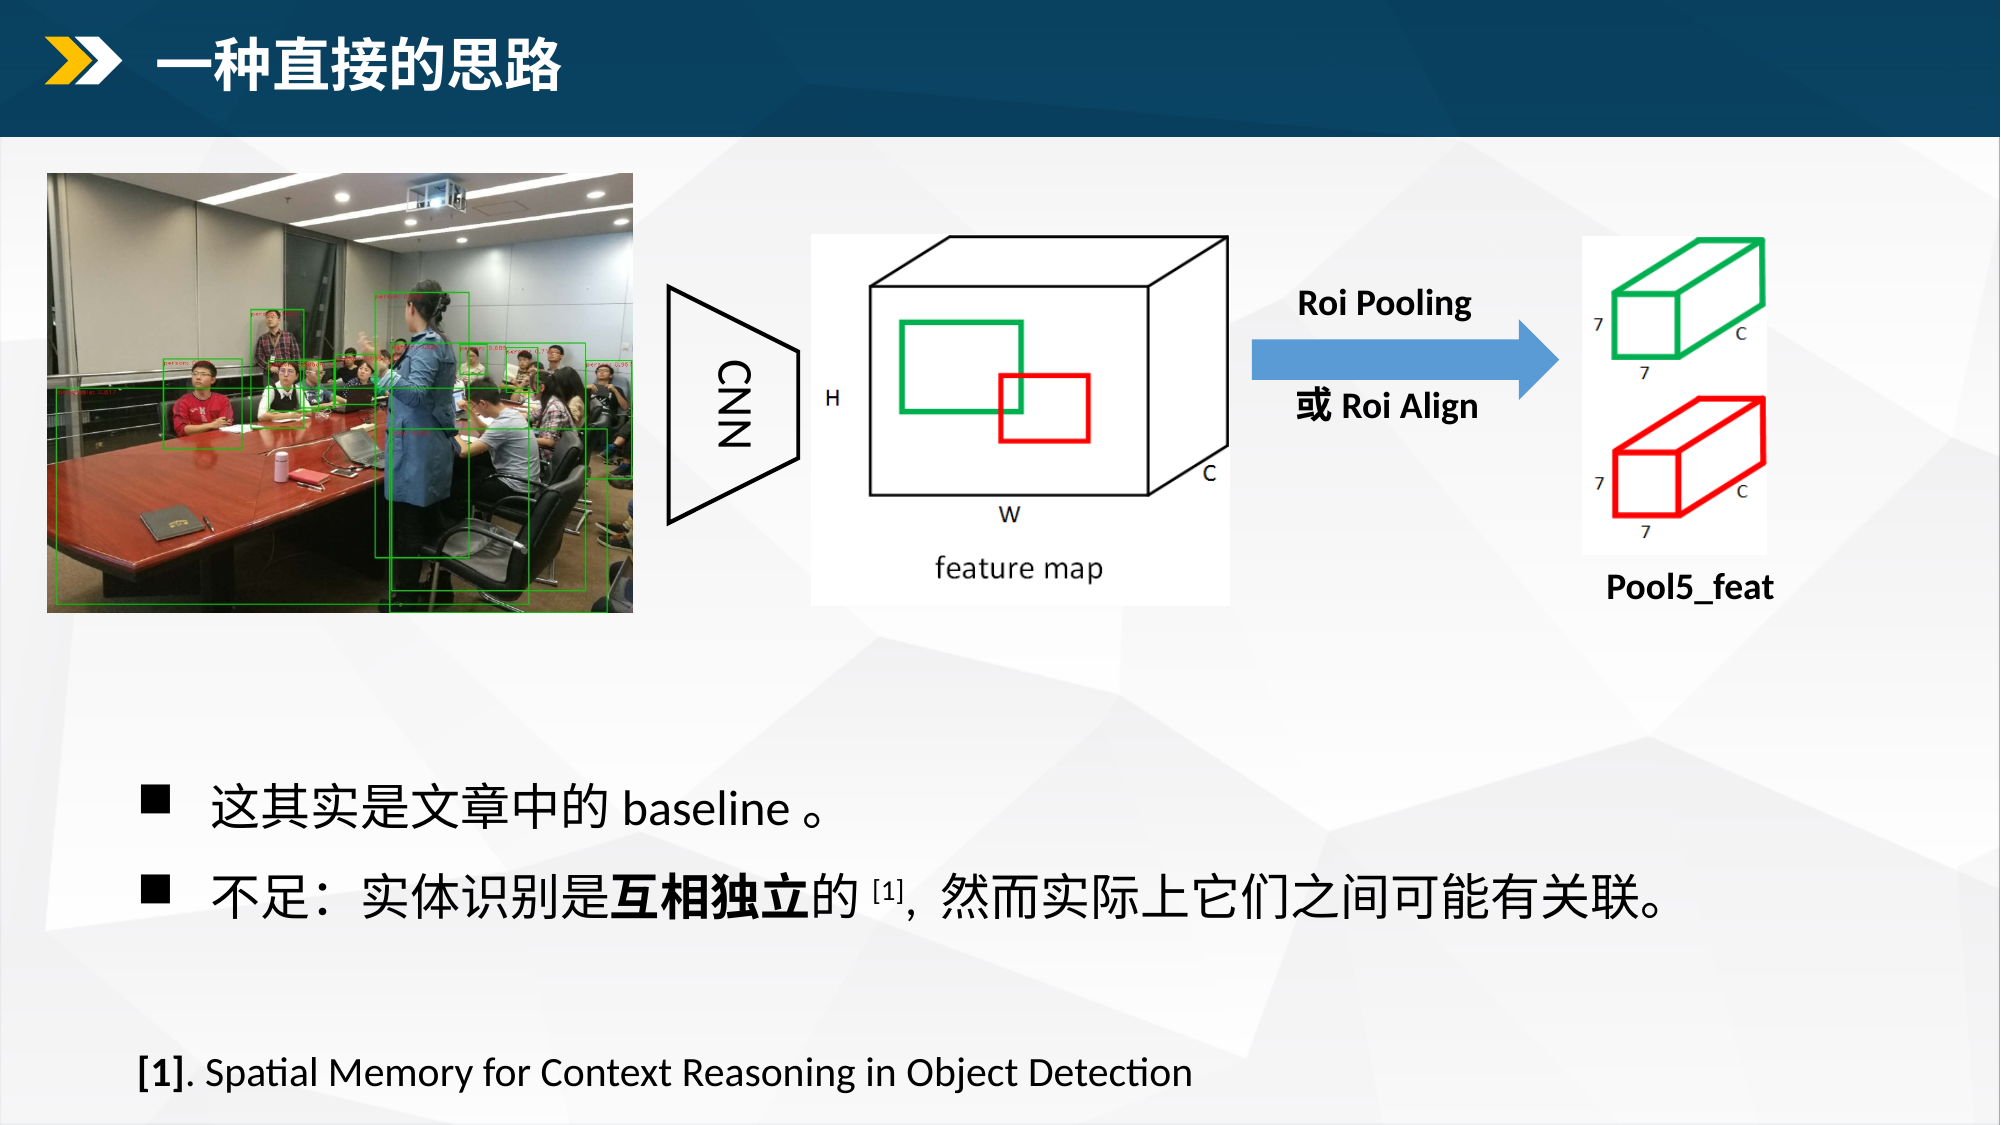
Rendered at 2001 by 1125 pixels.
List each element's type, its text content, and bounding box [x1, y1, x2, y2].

text_box Pool5_feat [1591, 554, 1790, 615]
text_box 或Roi Align [1280, 373, 1494, 434]
text_box [1251, 319, 1560, 400]
text_box 这其实是文章中的baseline。 不足：实体识别是互相独立的[1], 然而实际上它们之间可能有关联。 [47, 737, 1835, 933]
text_box [1]. Spatial Memory for Context Reasoning in Object Detection [47, 1012, 1797, 1103]
picture [0, 0, 2000, 1125]
text_box Roi Pooling [1283, 270, 1488, 331]
list 一种直接的思路 [140, 28, 1974, 111]
